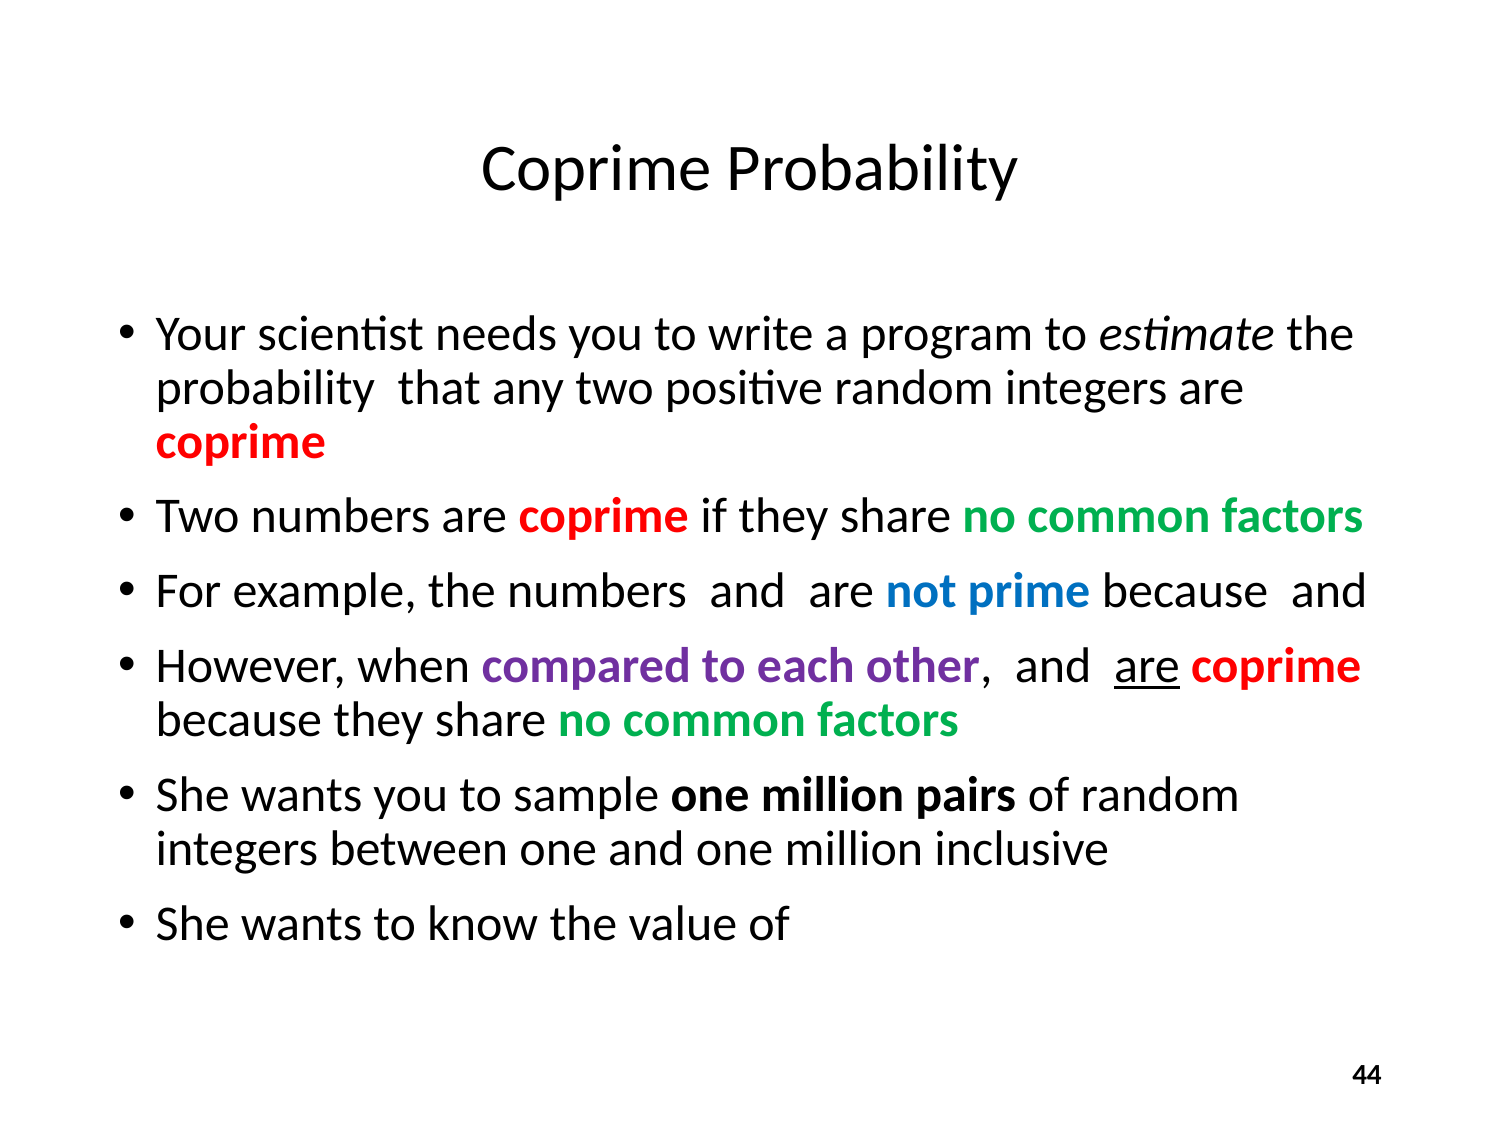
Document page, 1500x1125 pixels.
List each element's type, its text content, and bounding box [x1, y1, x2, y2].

title Coprime Probability [103, 59, 1397, 278]
slide_number 44 [1059, 1042, 1397, 1103]
